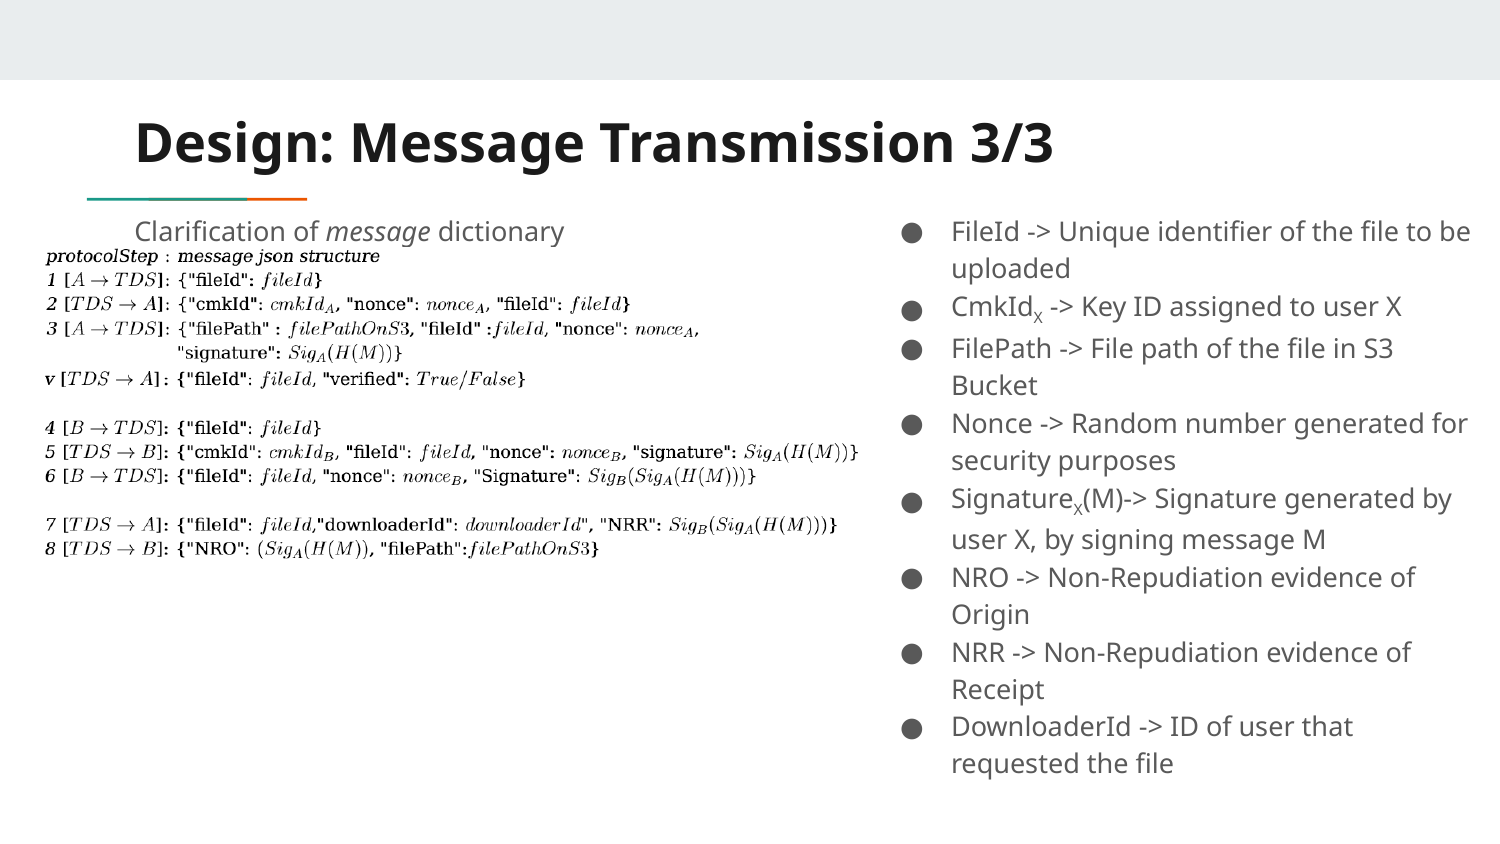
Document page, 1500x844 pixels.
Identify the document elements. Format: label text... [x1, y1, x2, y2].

title Design: Message Transmission 3/3 [119, 93, 1500, 182]
picture [42, 247, 862, 563]
list FileId -> Unique identifier of the file to be uploaded CmkIdX -> Key ID assigned to user X FilePath -> File path of the file in S3 Bucket Nonce -> Random number generated for security purposes SignatureX(M)-> Signature generated by user X, by signing message M NRO -> Non-Repudiation evidence of Origin NRR -> Non-Repudiation evidence of Receipt DownloaderId -> ID of user that requested the file [861, 194, 1490, 844]
list Clarification of message dictionary variables: [119, 194, 677, 245]
